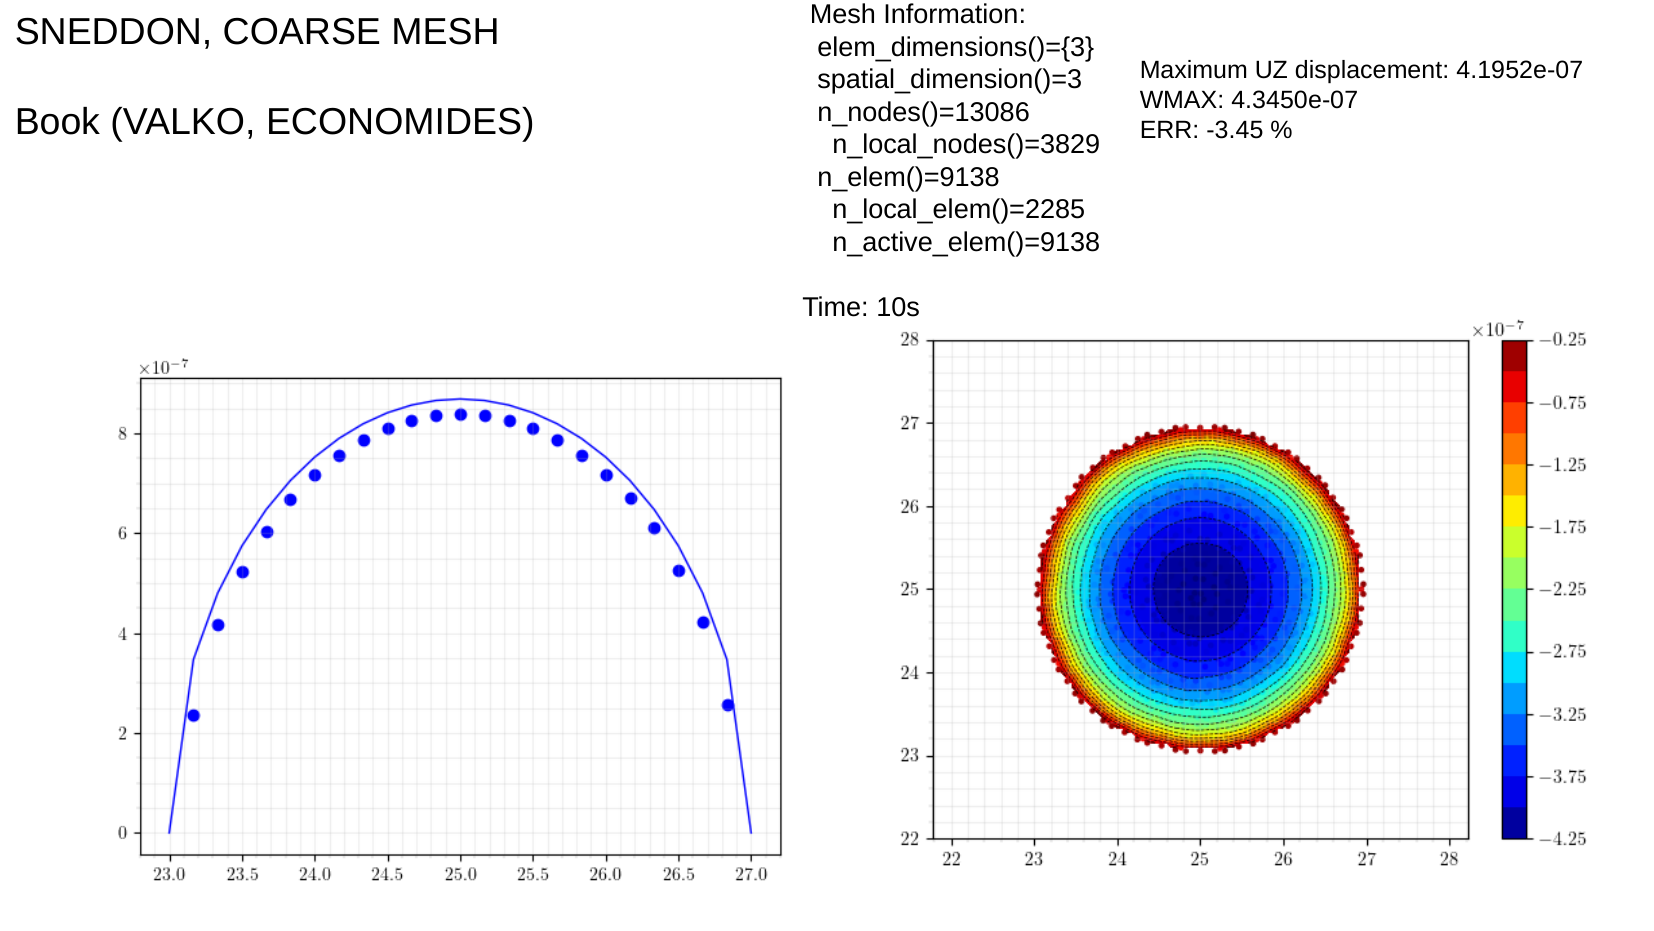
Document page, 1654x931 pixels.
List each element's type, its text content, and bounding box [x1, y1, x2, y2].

text_box Maximum UZ displacement: 4.1952e-07 WMAX: 4.3450e-07 ERR: -3.45 % [1125, 46, 1632, 188]
picture [37, 262, 1654, 923]
text_box Mesh Information: elem_dimensions()={3} spatial_dimension()=3 n_nodes()=13086 n_local_nodes()=3829 n_elem()=9138 n_local_elem()=2285 n_active_elem()=9138 Time: 10s [787, 0, 1231, 303]
text_box SNEDDON, COARSE MESH Book (VALKO, ECONOMIDES) [0, 0, 750, 150]
